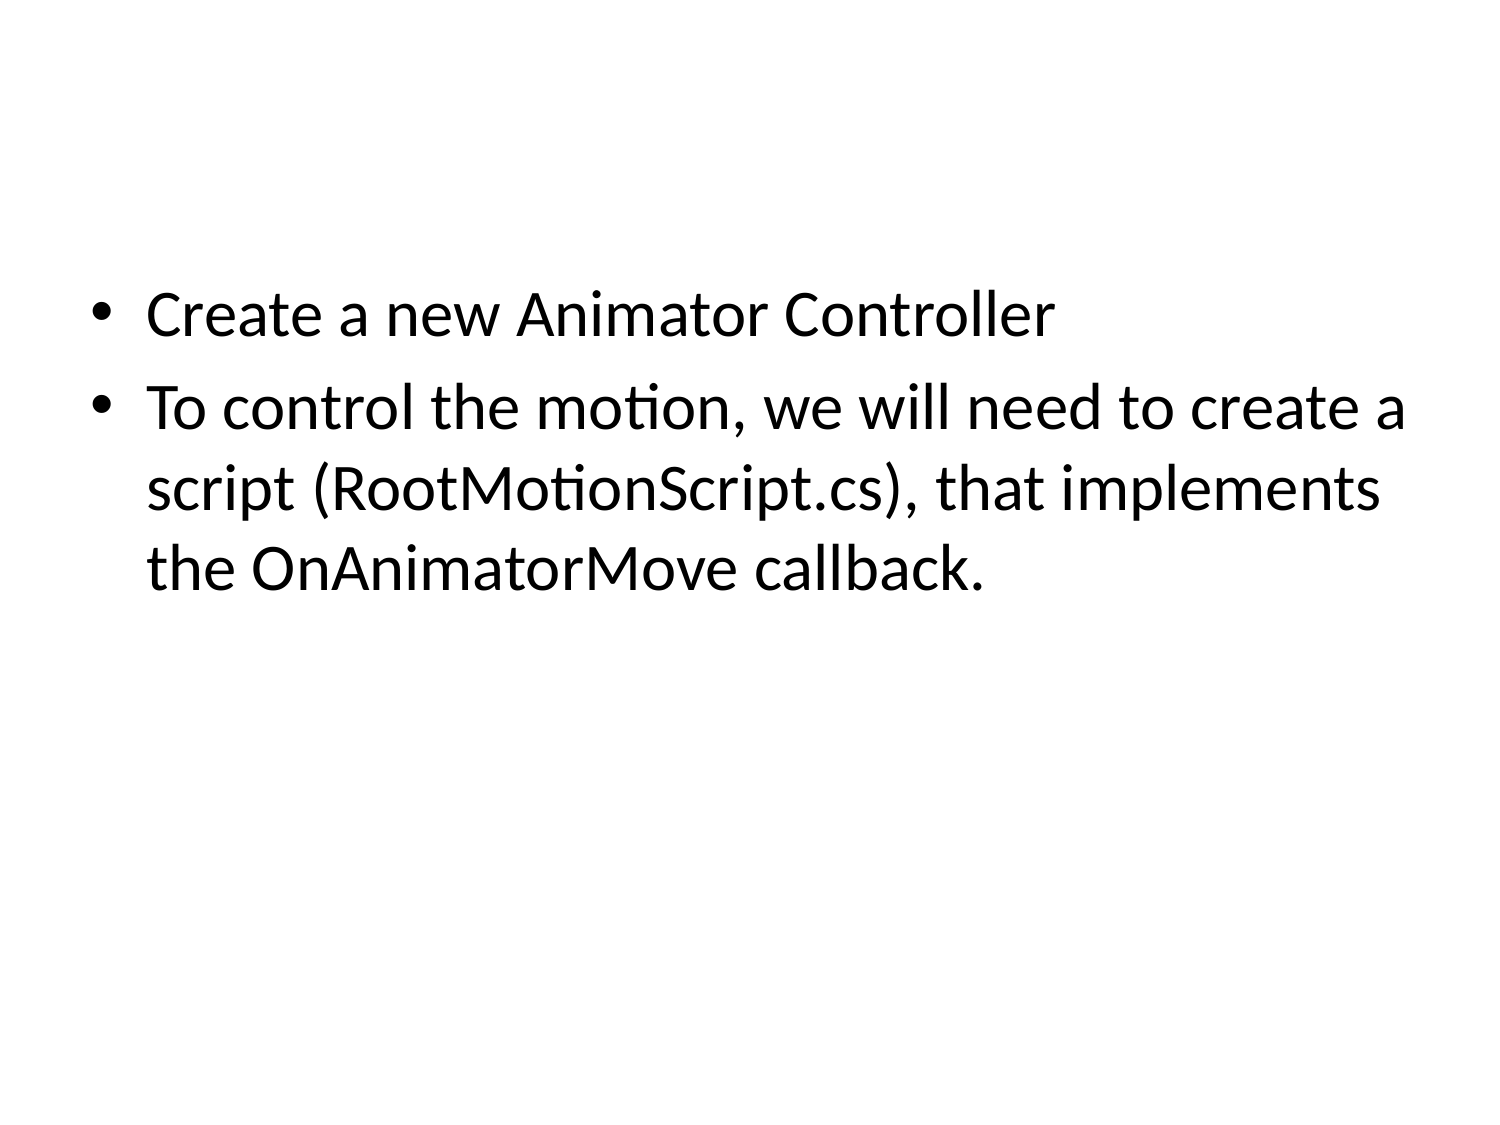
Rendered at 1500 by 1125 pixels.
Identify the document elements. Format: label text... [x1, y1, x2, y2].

list Create a new Animator Controller To control the motion, we will need to create a script (RootMotionScript.cs), that implements the OnAnimatorMove callback. [75, 262, 1425, 1005]
